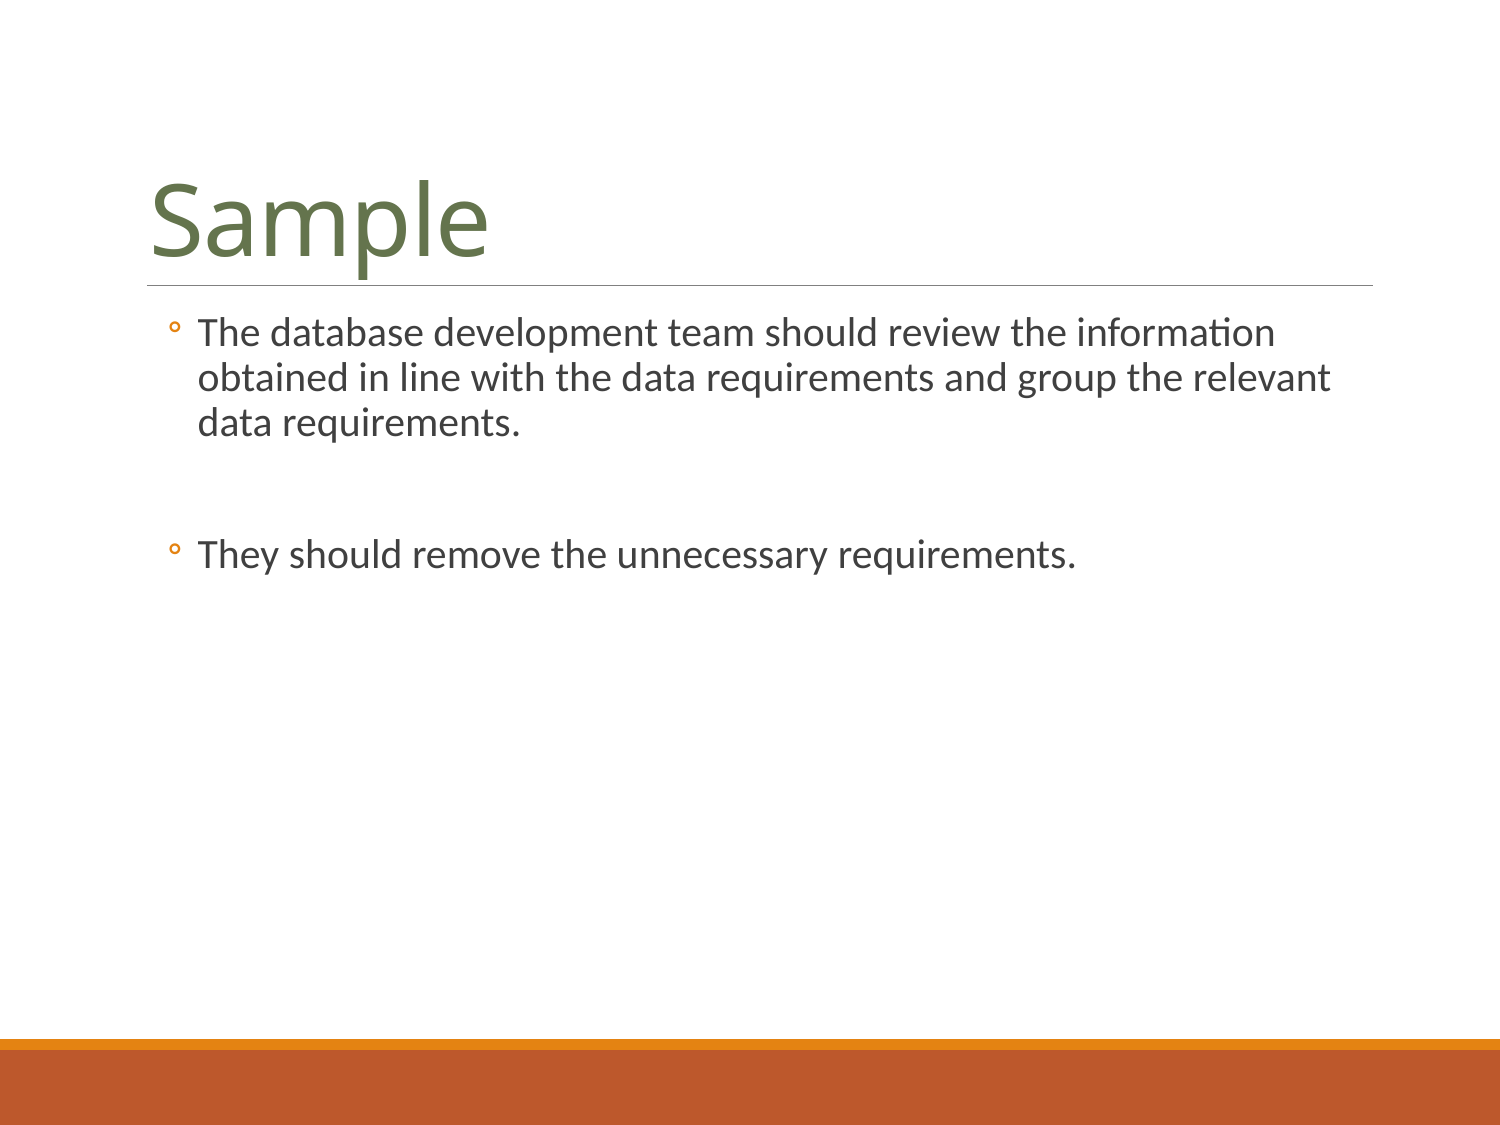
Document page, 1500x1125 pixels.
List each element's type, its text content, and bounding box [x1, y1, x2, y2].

list The database development team should review the information obtained in line with the data requirements and group the relevant data requirements. They should remove the unnecessary requirements. [134, 302, 1373, 963]
title Sample [134, 47, 1373, 285]
